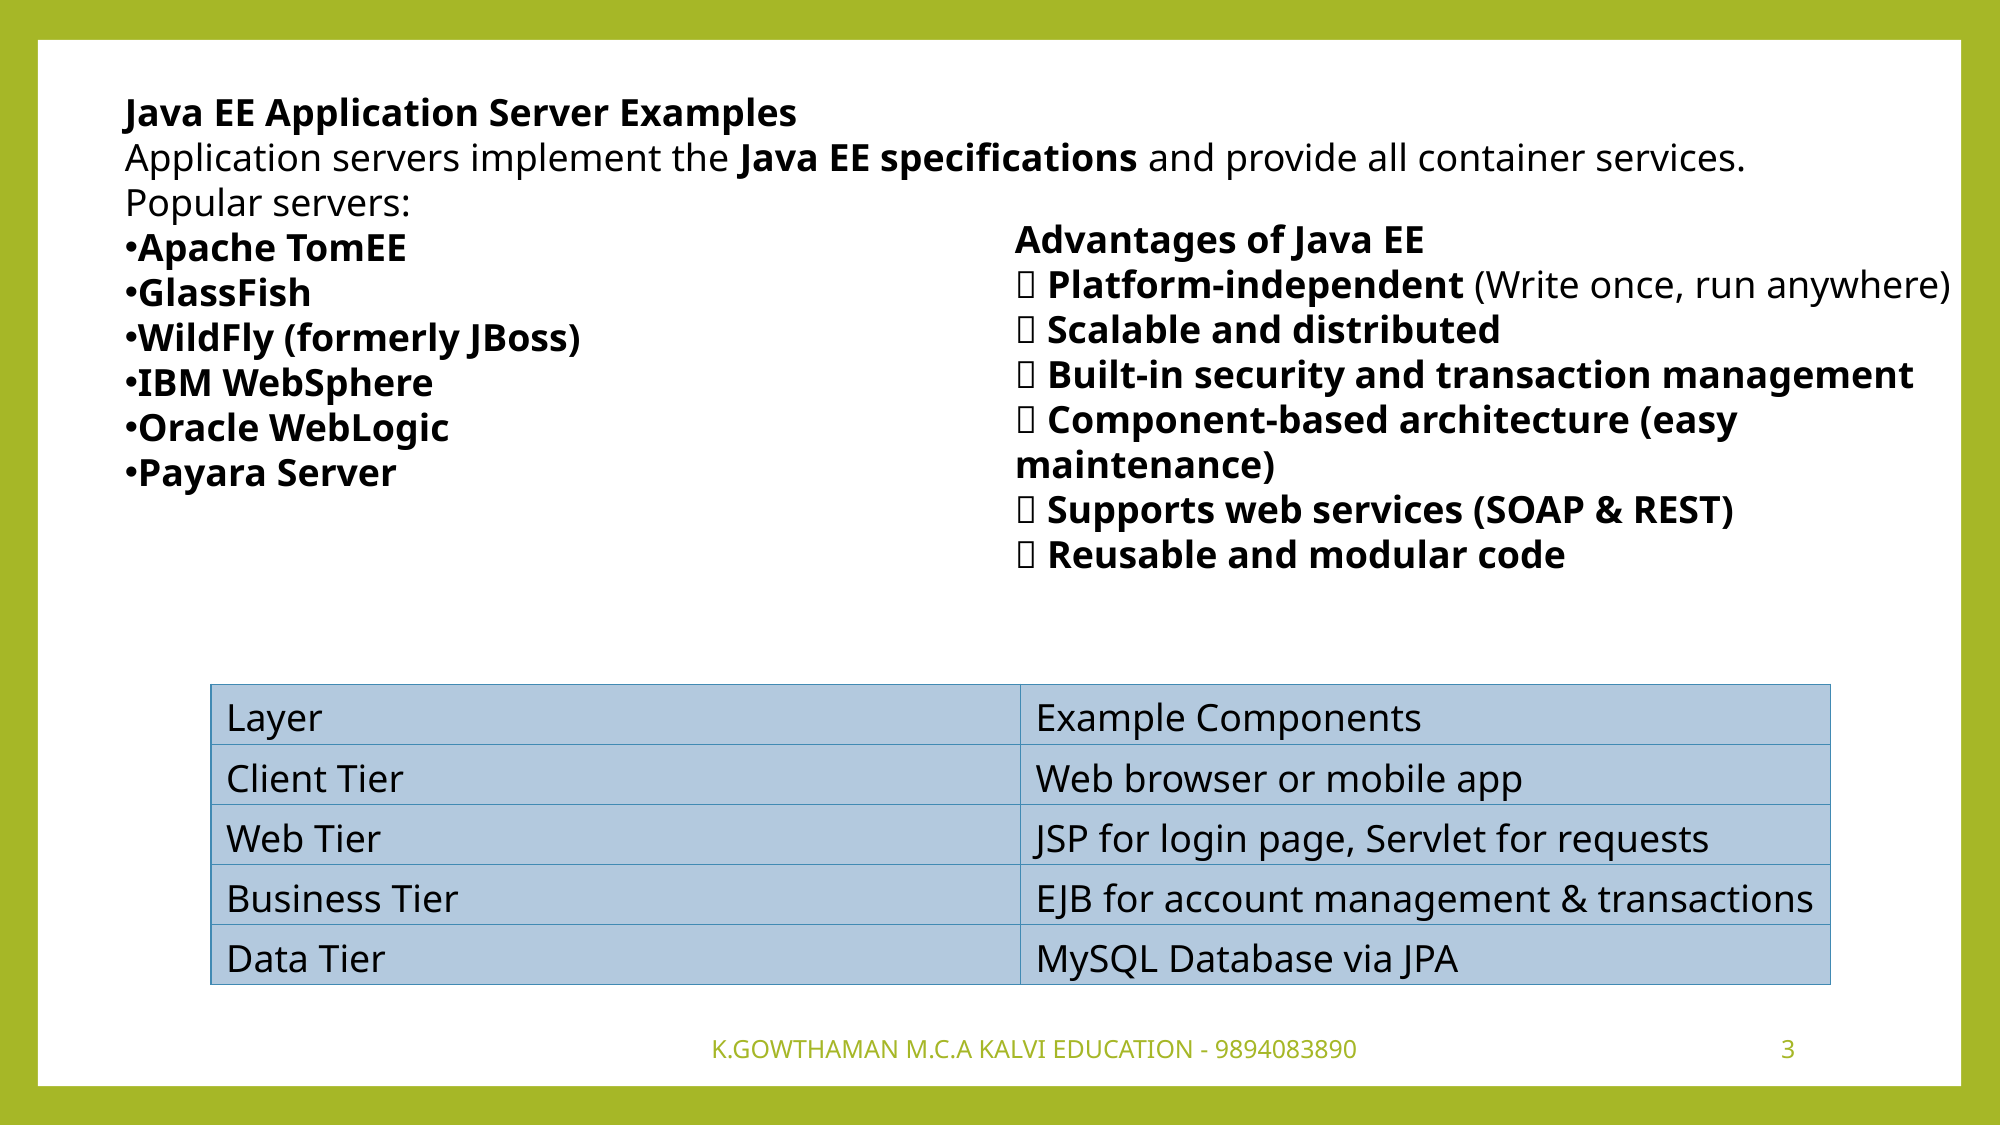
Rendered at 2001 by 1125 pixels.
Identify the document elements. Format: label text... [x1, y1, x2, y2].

text_box Advantages of Java EE ✅ Platform-independent (Write once, run anywhere) ✅ Scalable and distributed ✅ Built-in security and transaction management ✅ Component-based architecture (easy maintenance) ✅ Supports web services (SOAP & REST) ✅ Reusable and modular code [999, 208, 2000, 584]
table_cell Client Tier [212, 745, 1020, 804]
footer K.GOWTHAMAN M.C.A KALVI EDUCATION - 9894083890 [647, 1020, 1422, 1081]
table_header Layer [212, 685, 1020, 744]
table_cell Business Tier [212, 865, 1020, 924]
table_cell EJB for account management & transactions [1021, 865, 1830, 924]
table_cell MySQL Database via JPA [1021, 925, 1830, 984]
slide_number 3 [1530, 1020, 1811, 1081]
table_cell Data Tier [212, 925, 1020, 984]
table_cell JSP for login page, Servlet for requests [1021, 805, 1830, 864]
table_cell Web browser or mobile app [1021, 745, 1830, 804]
table_cell Web Tier [212, 805, 1020, 864]
table_header Example Components [1021, 685, 1830, 744]
text_box Java EE Application Server Examples Application servers implement the Java EE specifications and provide all container services. Popular servers: Apache TomEE GlassFish WildFly (formerly JBoss) IBM WebSphere Oracle WebLogic Payara Server [110, 81, 1932, 502]
